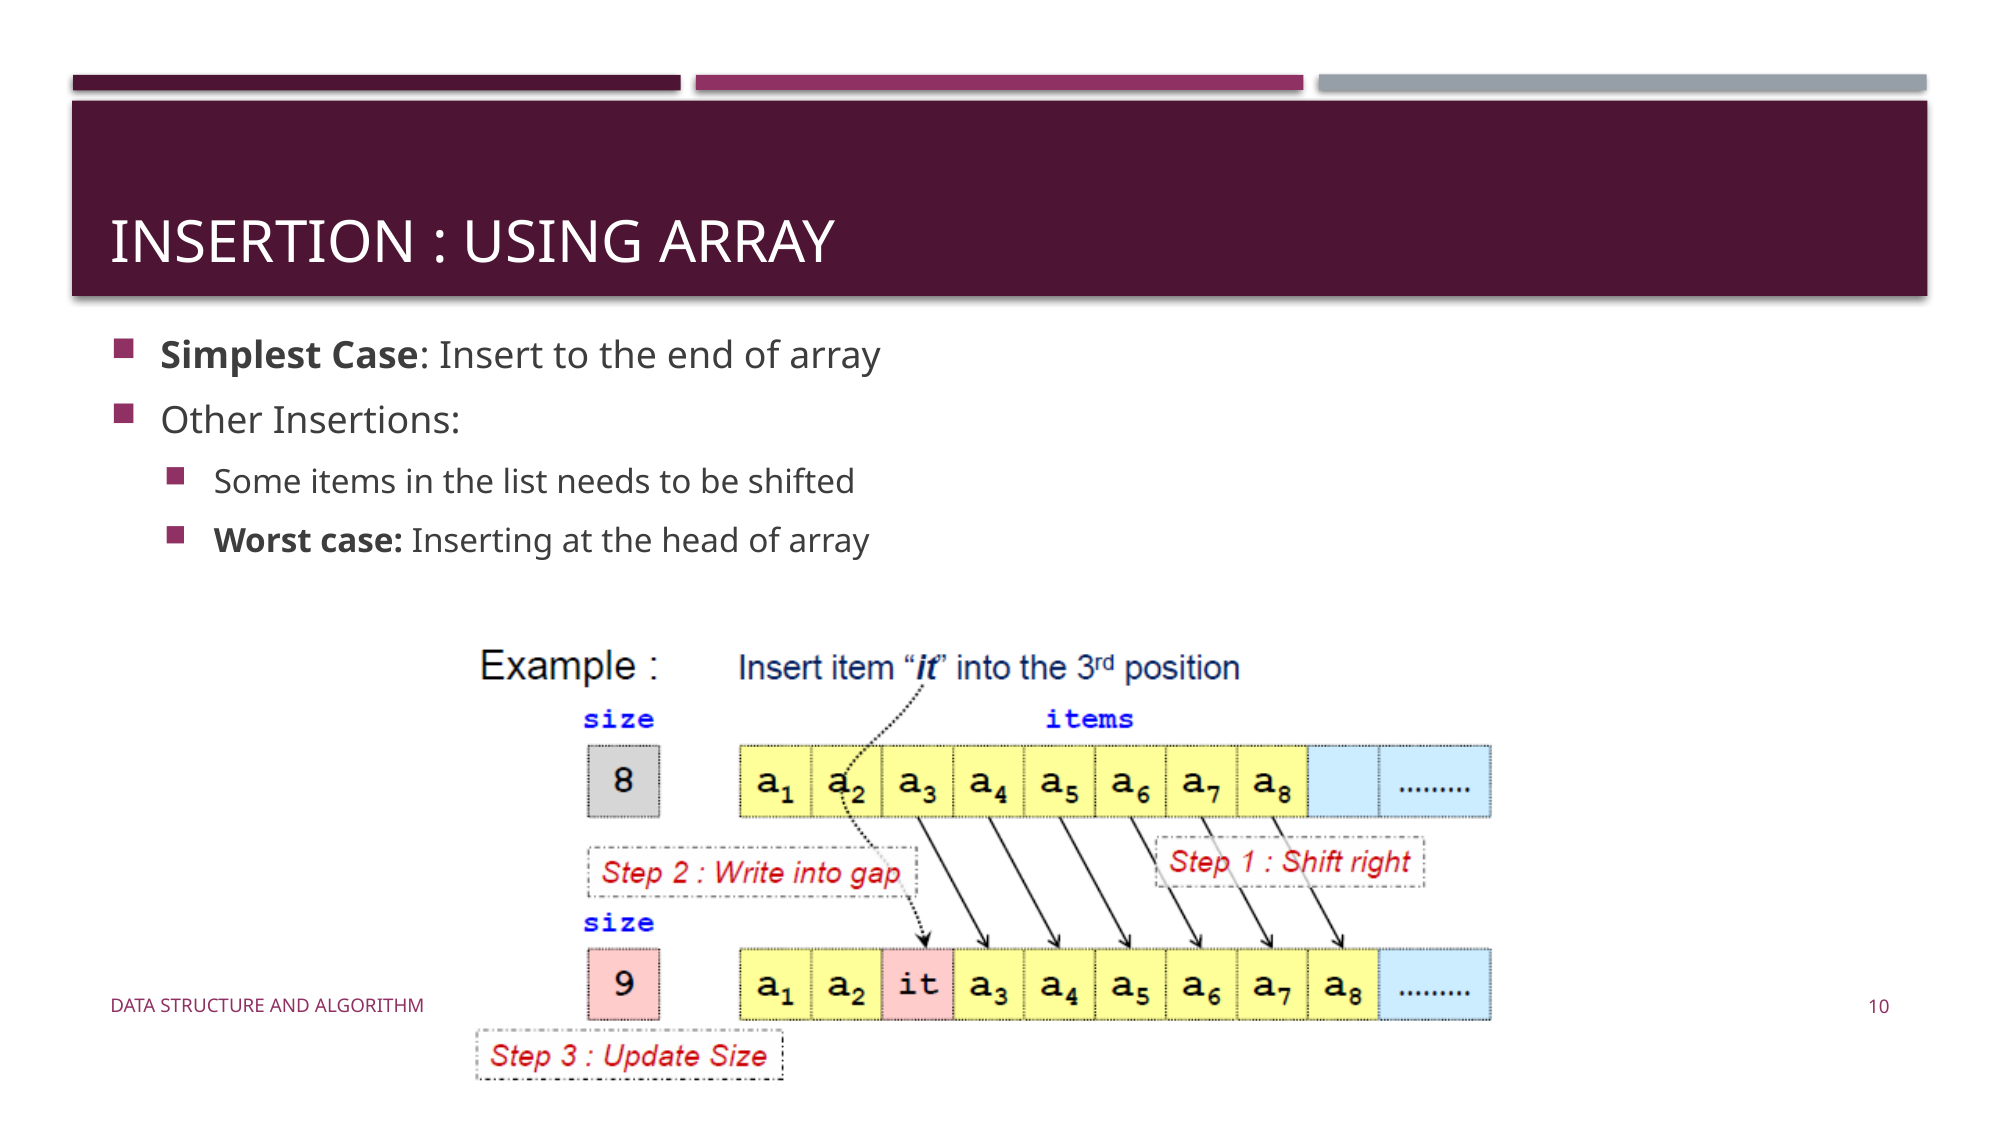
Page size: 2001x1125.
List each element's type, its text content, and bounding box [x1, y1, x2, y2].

list Simplest Case: Insert to the end of array Other Insertions: Some items in the list needs to be shifted Worst case: Inserting at the head of array [95, 357, 1905, 962]
picture [460, 627, 1540, 1093]
slide_number 10 [1732, 977, 1905, 1037]
title Insertion : Using Array [95, 115, 1905, 282]
footer Data Structure and Algorithm [95, 976, 454, 1037]
